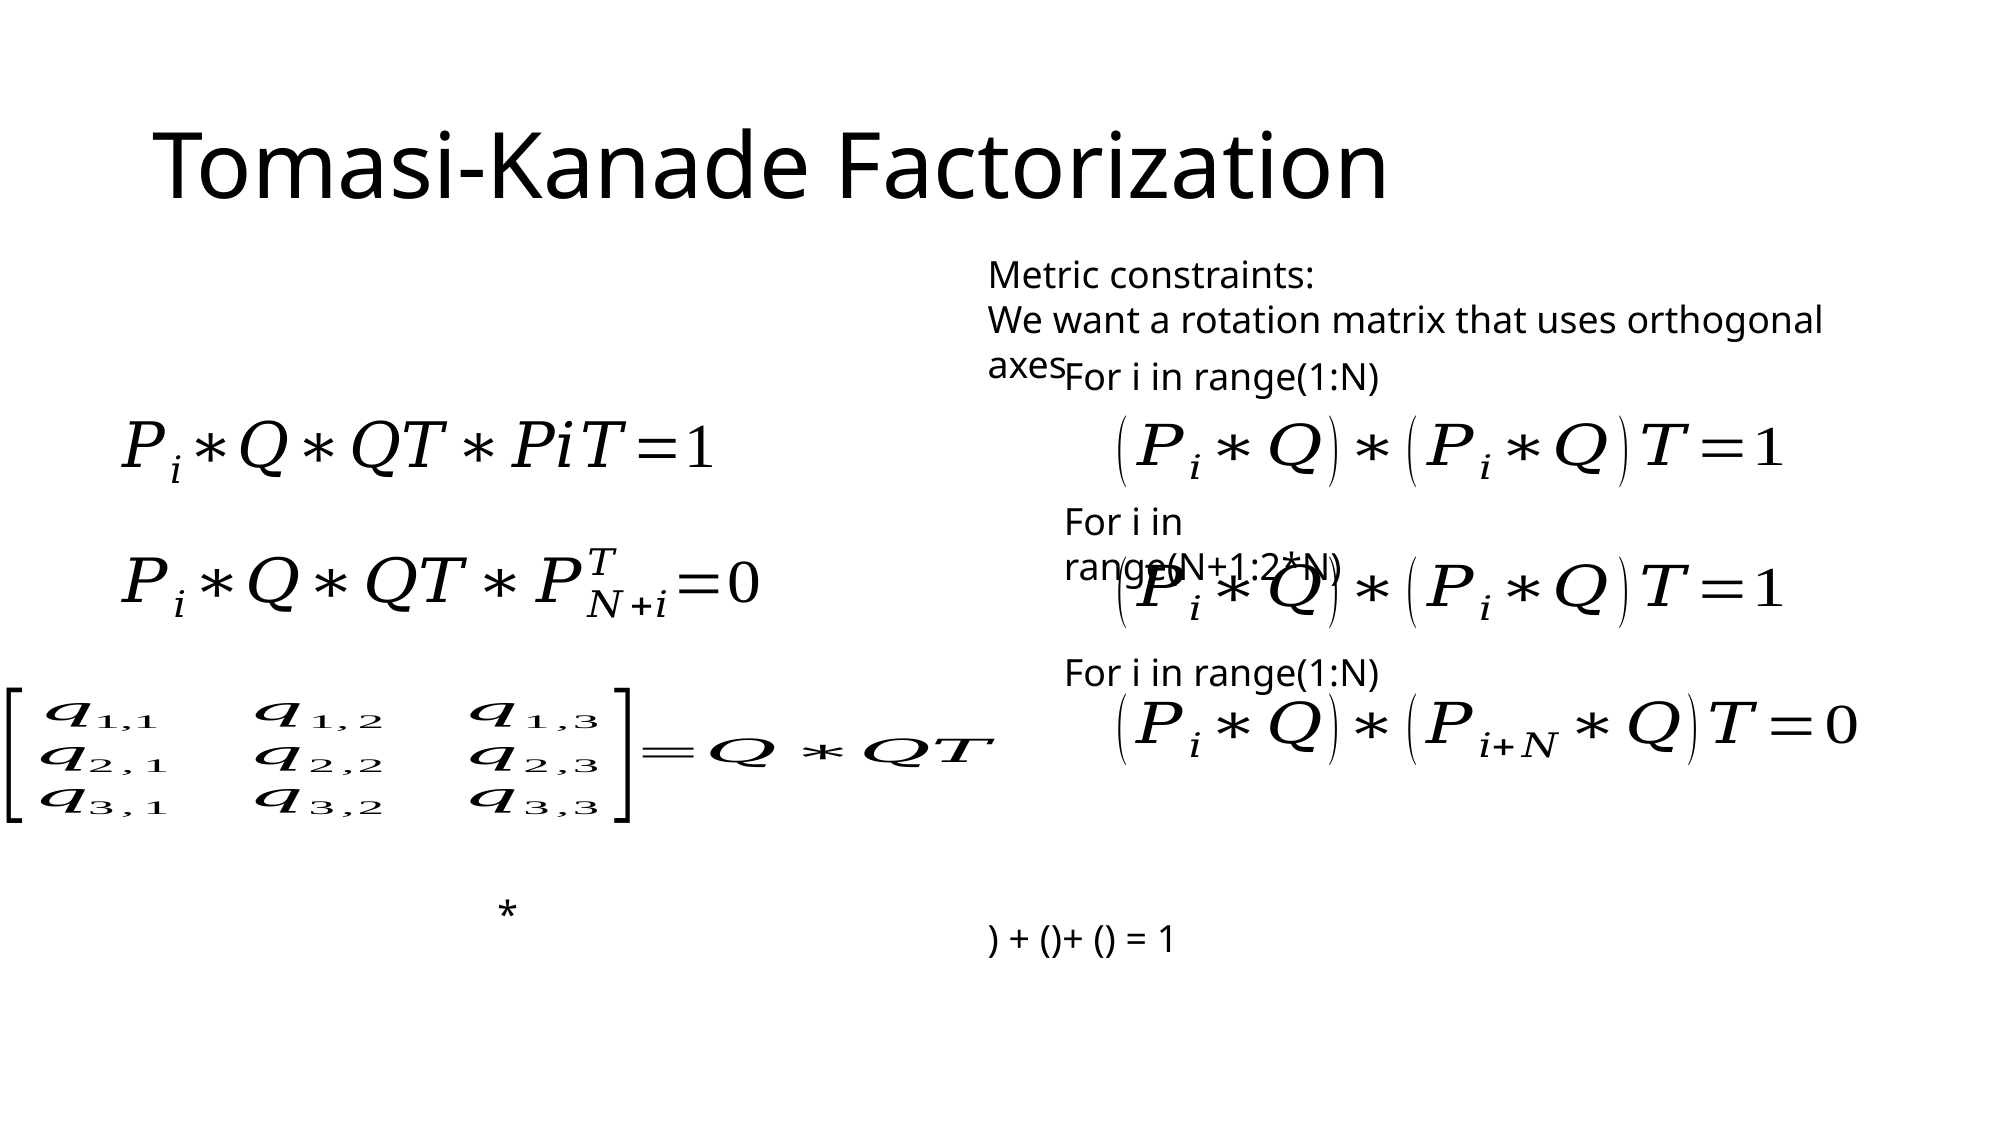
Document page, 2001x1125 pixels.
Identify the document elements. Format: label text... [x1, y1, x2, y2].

text_box For i in range(N+1:2*N) [1049, 490, 1486, 596]
text_box For i in range(1:N) [1049, 641, 1417, 702]
text_box Metric constraints: We want a rotation matrix that uses orthogonal axes [972, 243, 1894, 394]
text_box For i in range(1:N) [1049, 345, 1417, 406]
title Tomasi-Kanade Factorization [137, 59, 1863, 278]
